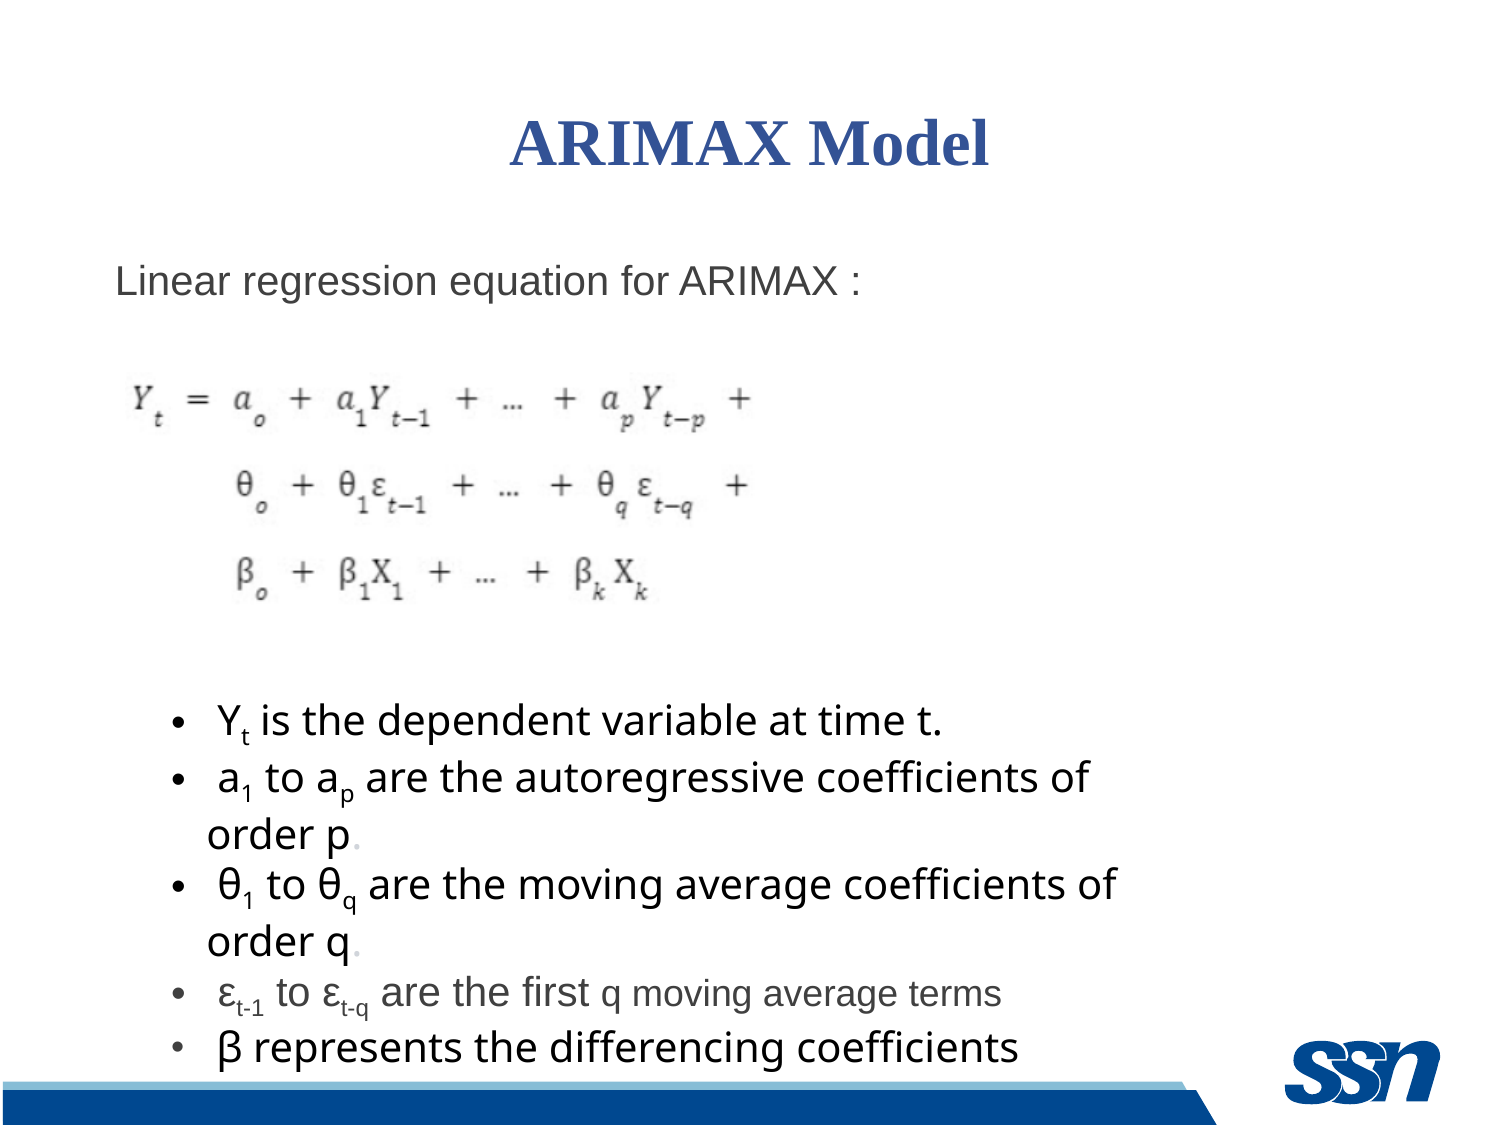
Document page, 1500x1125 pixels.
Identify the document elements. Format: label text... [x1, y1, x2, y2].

title ARIMAX Model [75, 45, 1425, 233]
text_box Linear regression equation for ARIMAX : [99, 246, 963, 312]
text_box Yt is the dependent variable at time t. a1 to ap are the autoregressive coefficients of order p. θ1 to θq are the moving average coefficients of order q. εt-1 to εt-q are the first q moving average terms β represents the differencing coefficients [156, 686, 1163, 1079]
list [124, 362, 840, 637]
